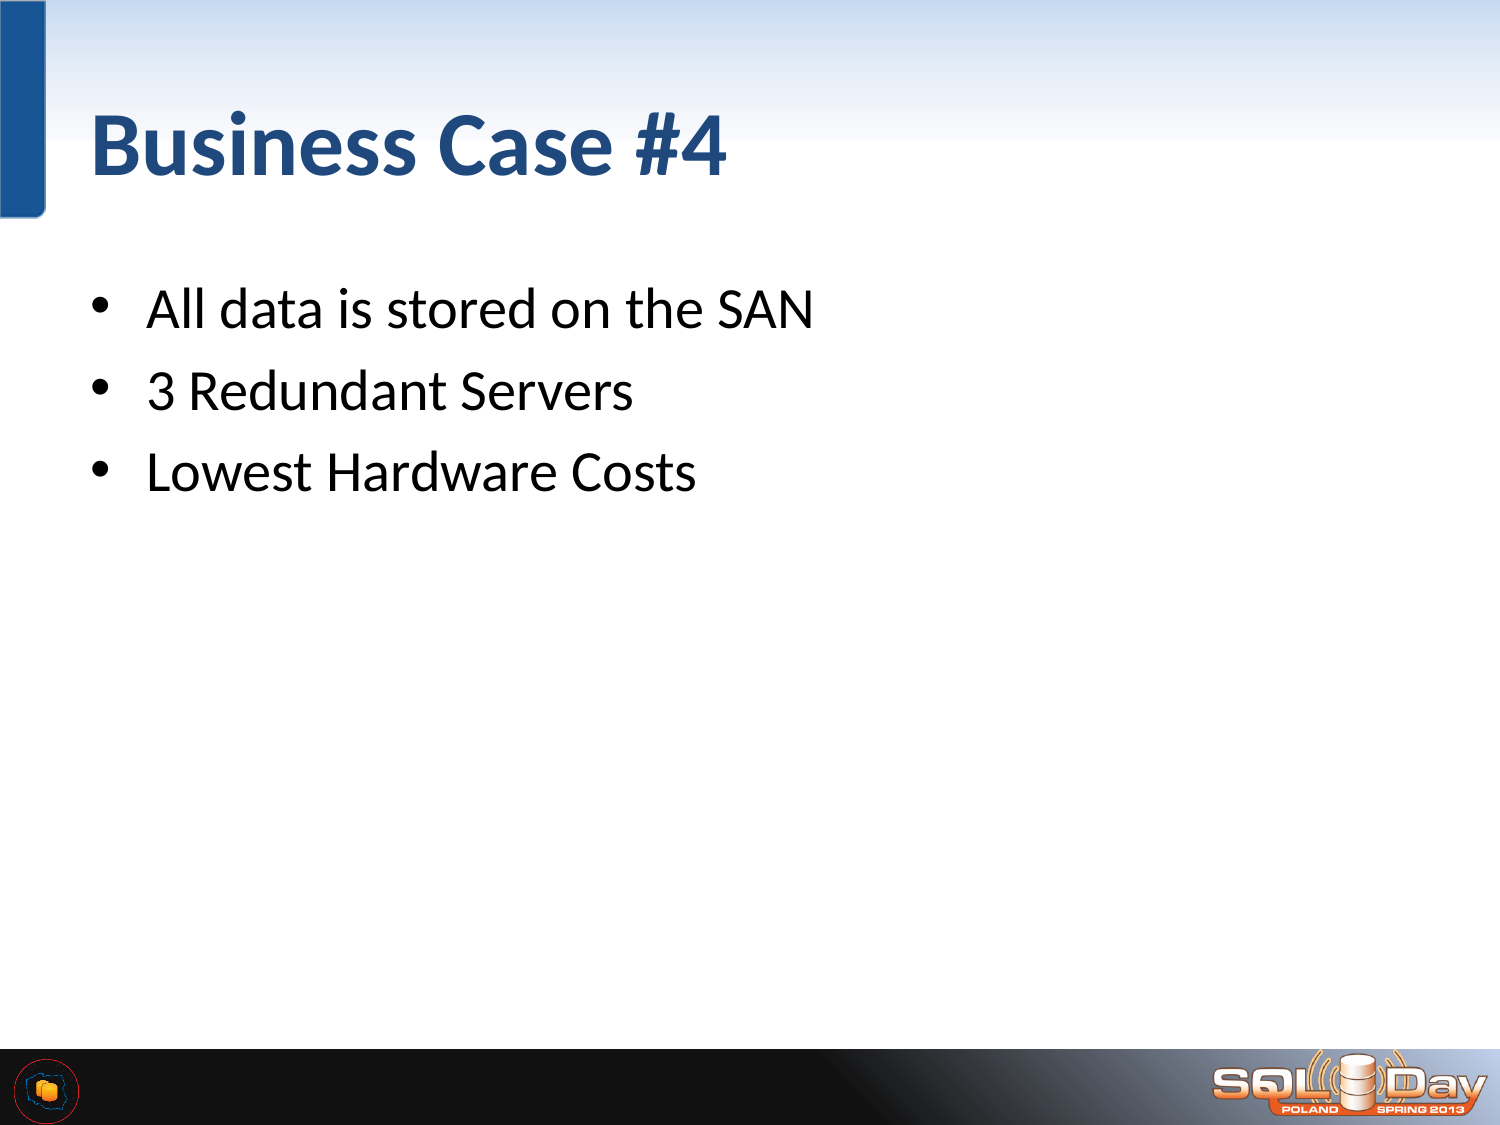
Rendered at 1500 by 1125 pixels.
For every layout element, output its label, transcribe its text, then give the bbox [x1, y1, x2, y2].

picture [0, 0, 46, 219]
picture [1212, 1049, 1488, 1116]
title Business Case #4 [75, 45, 1425, 233]
picture [12, 1057, 80, 1125]
list All data is stored on the SAN 3 Redundant Servers Lowest Hardware Costs [75, 262, 1425, 1005]
